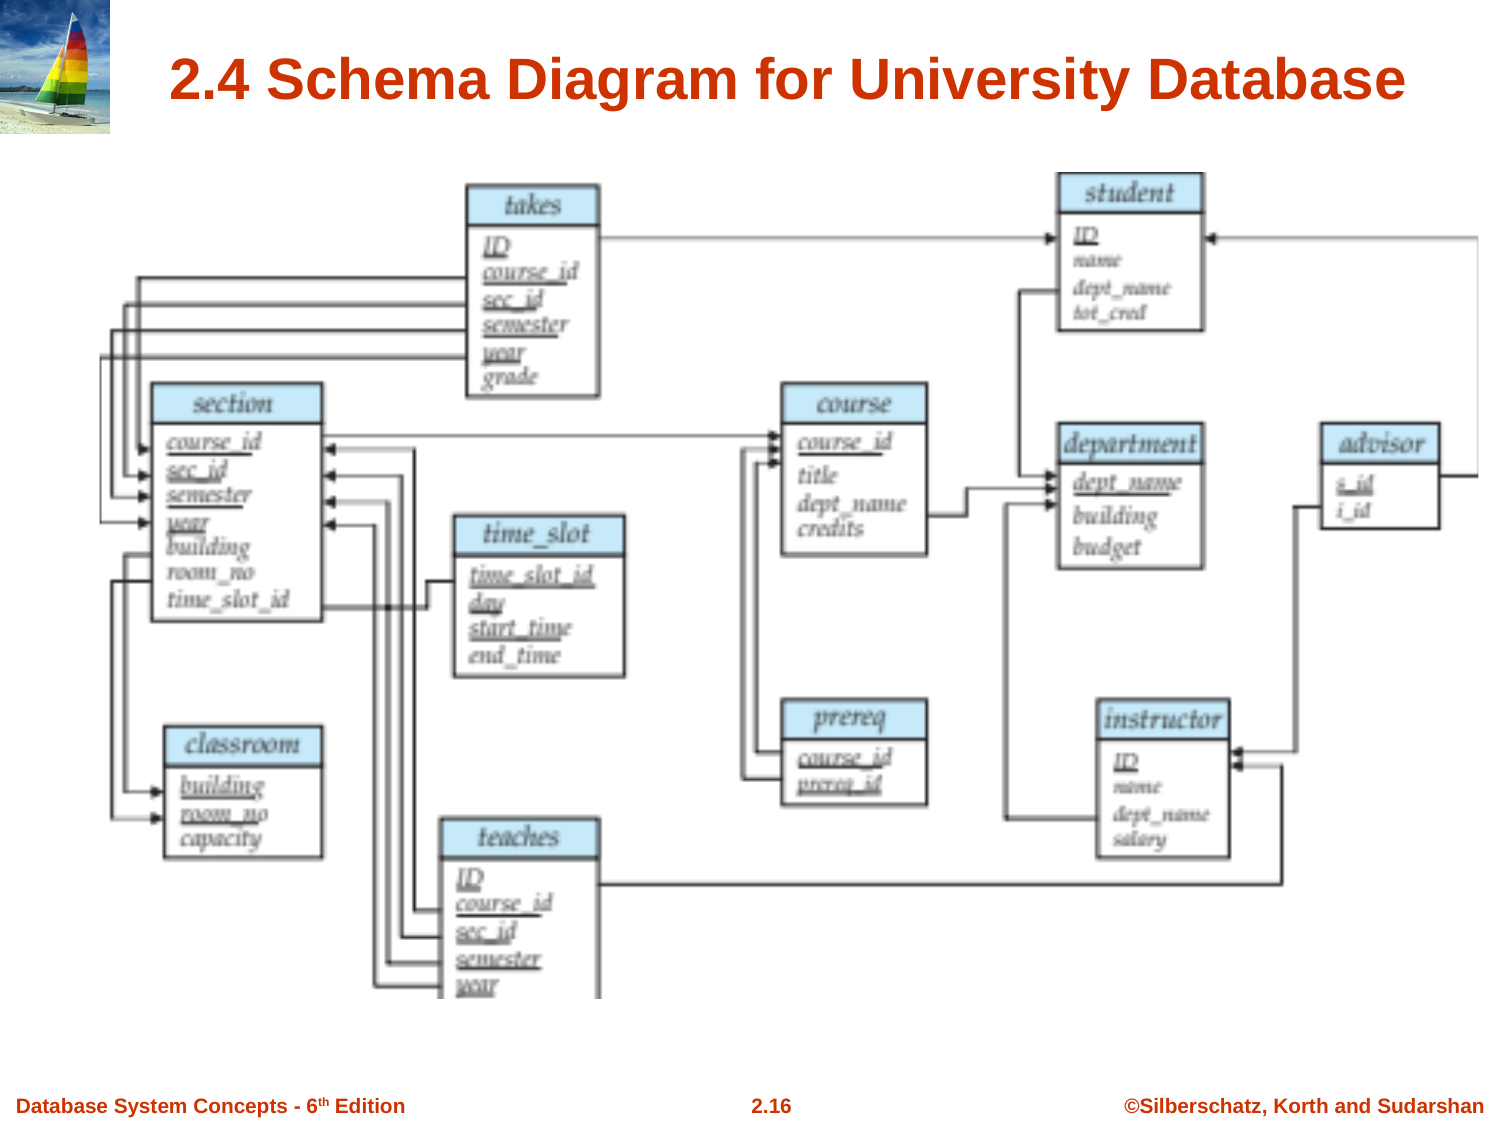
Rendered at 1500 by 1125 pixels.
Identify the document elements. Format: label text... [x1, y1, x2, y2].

picture [0, 0, 110, 134]
picture [99, 171, 1479, 999]
title 2.4 Schema Diagram for University Database [125, 18, 1452, 120]
